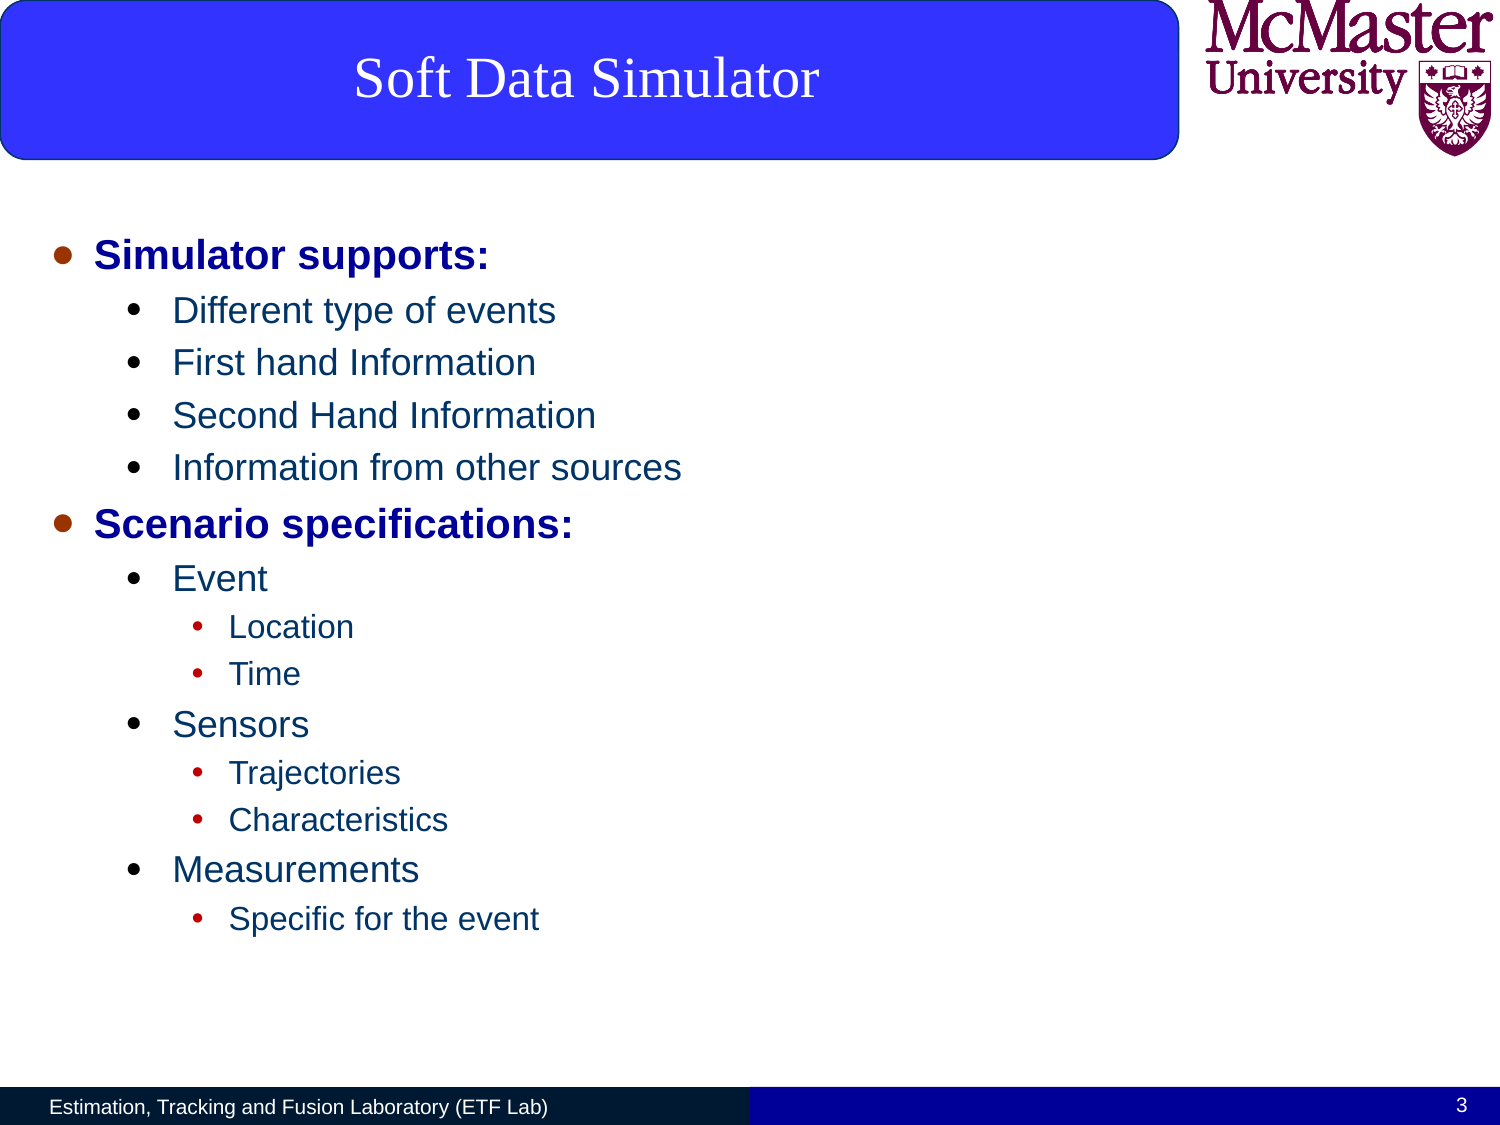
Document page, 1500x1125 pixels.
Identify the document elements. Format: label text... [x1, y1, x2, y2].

text_box Soft Data Simulator [87, 31, 1087, 117]
text_box Simulator supports: Different type of events First hand Information Second Hand Information Information from other sources Scenario specifications: Event Location Time Sensors Trajectories Characteristics Measurements Specific for the event [35, 220, 1500, 1050]
